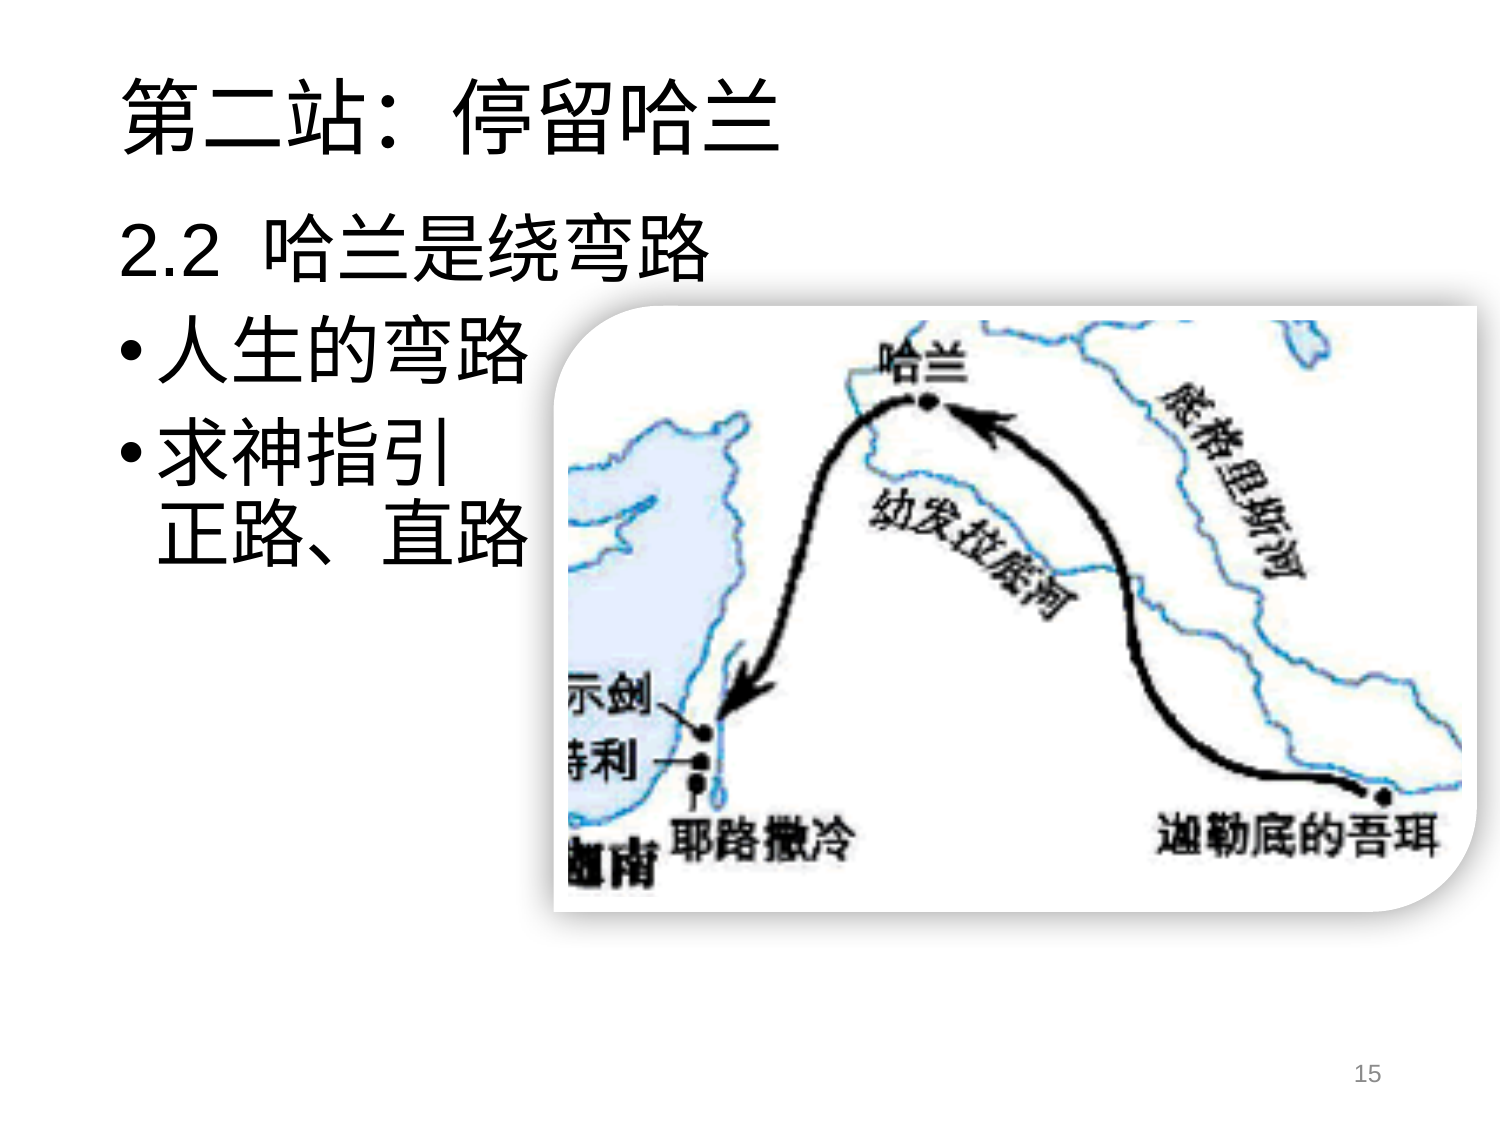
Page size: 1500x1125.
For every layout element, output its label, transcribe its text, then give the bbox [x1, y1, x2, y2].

slide_number 15 [1059, 1042, 1397, 1103]
picture [560, 313, 1470, 905]
title 第二站：停留哈兰 [103, 59, 1397, 183]
list 2.2 哈兰是绕弯路 人生的弯路 求神指引 正路、直路 [103, 204, 1397, 1014]
